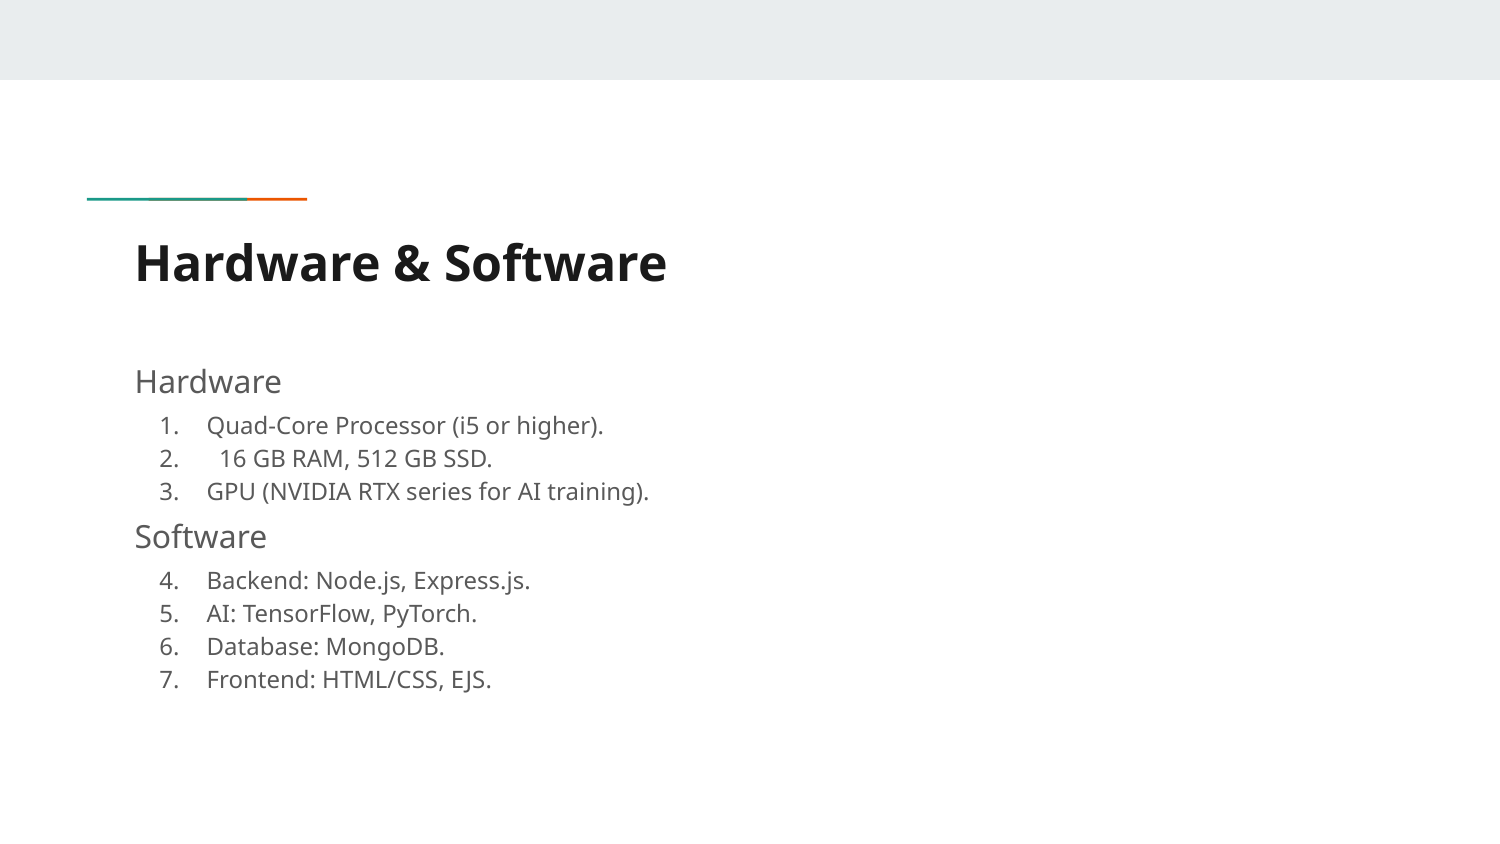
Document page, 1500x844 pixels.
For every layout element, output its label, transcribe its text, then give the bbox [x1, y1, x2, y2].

title Hardware & Software [119, 216, 1381, 305]
list Hardware Quad-Core Processor (i5 or higher). 16 GB RAM, 512 GB SSD. GPU (NVIDIA RTX series for AI training). Software Backend: Node.js, Express.js. AI: TensorFlow, PyTorch. Database: MongoDB. Frontend: HTML/CSS, EJS. [119, 341, 1381, 712]
